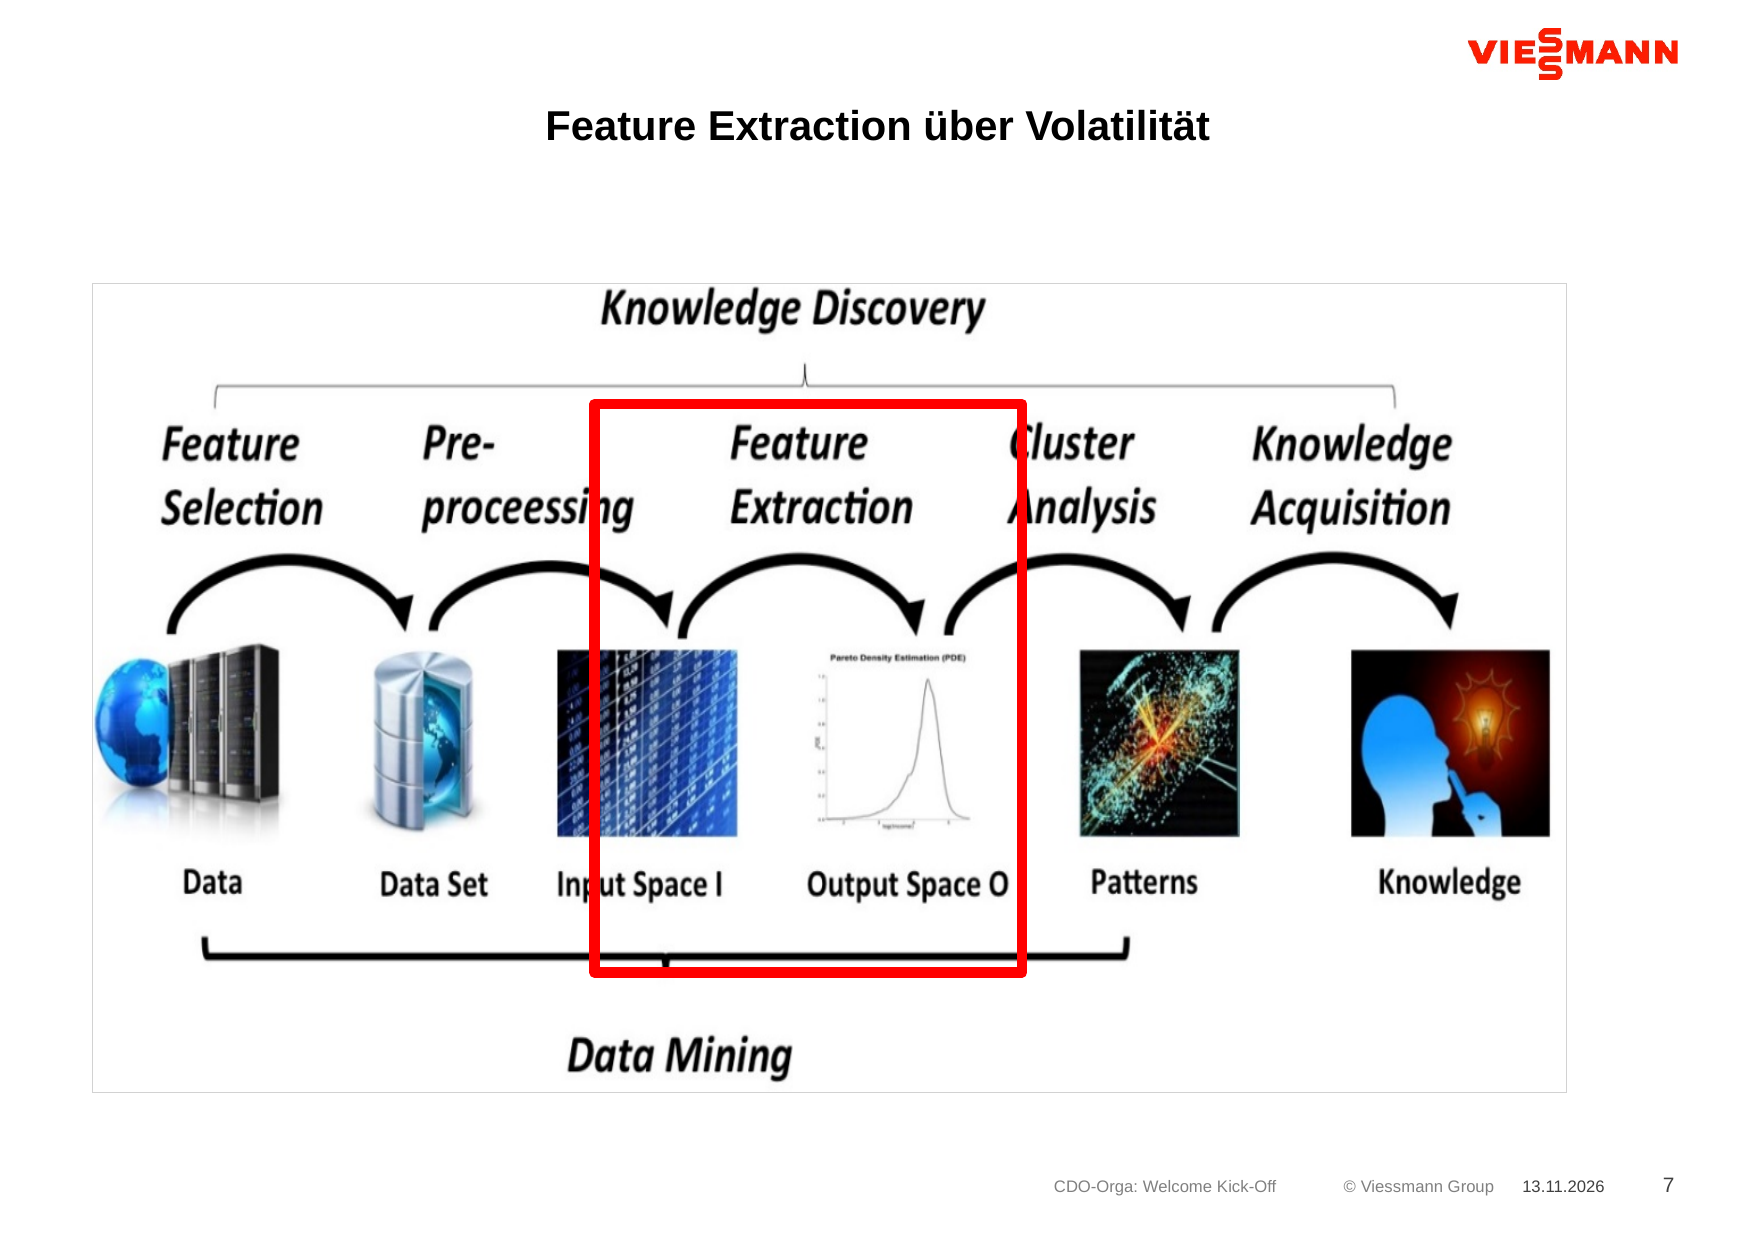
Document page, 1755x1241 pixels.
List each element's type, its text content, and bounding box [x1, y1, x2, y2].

title Feature Extraction über Volatilität [75, 98, 1681, 210]
footer CDO-Orga: Welcome Kick-Off [579, 1166, 1277, 1197]
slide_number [1522, 1166, 1611, 1197]
picture [92, 283, 1567, 1094]
slide_number 7 [1619, 1166, 1675, 1197]
